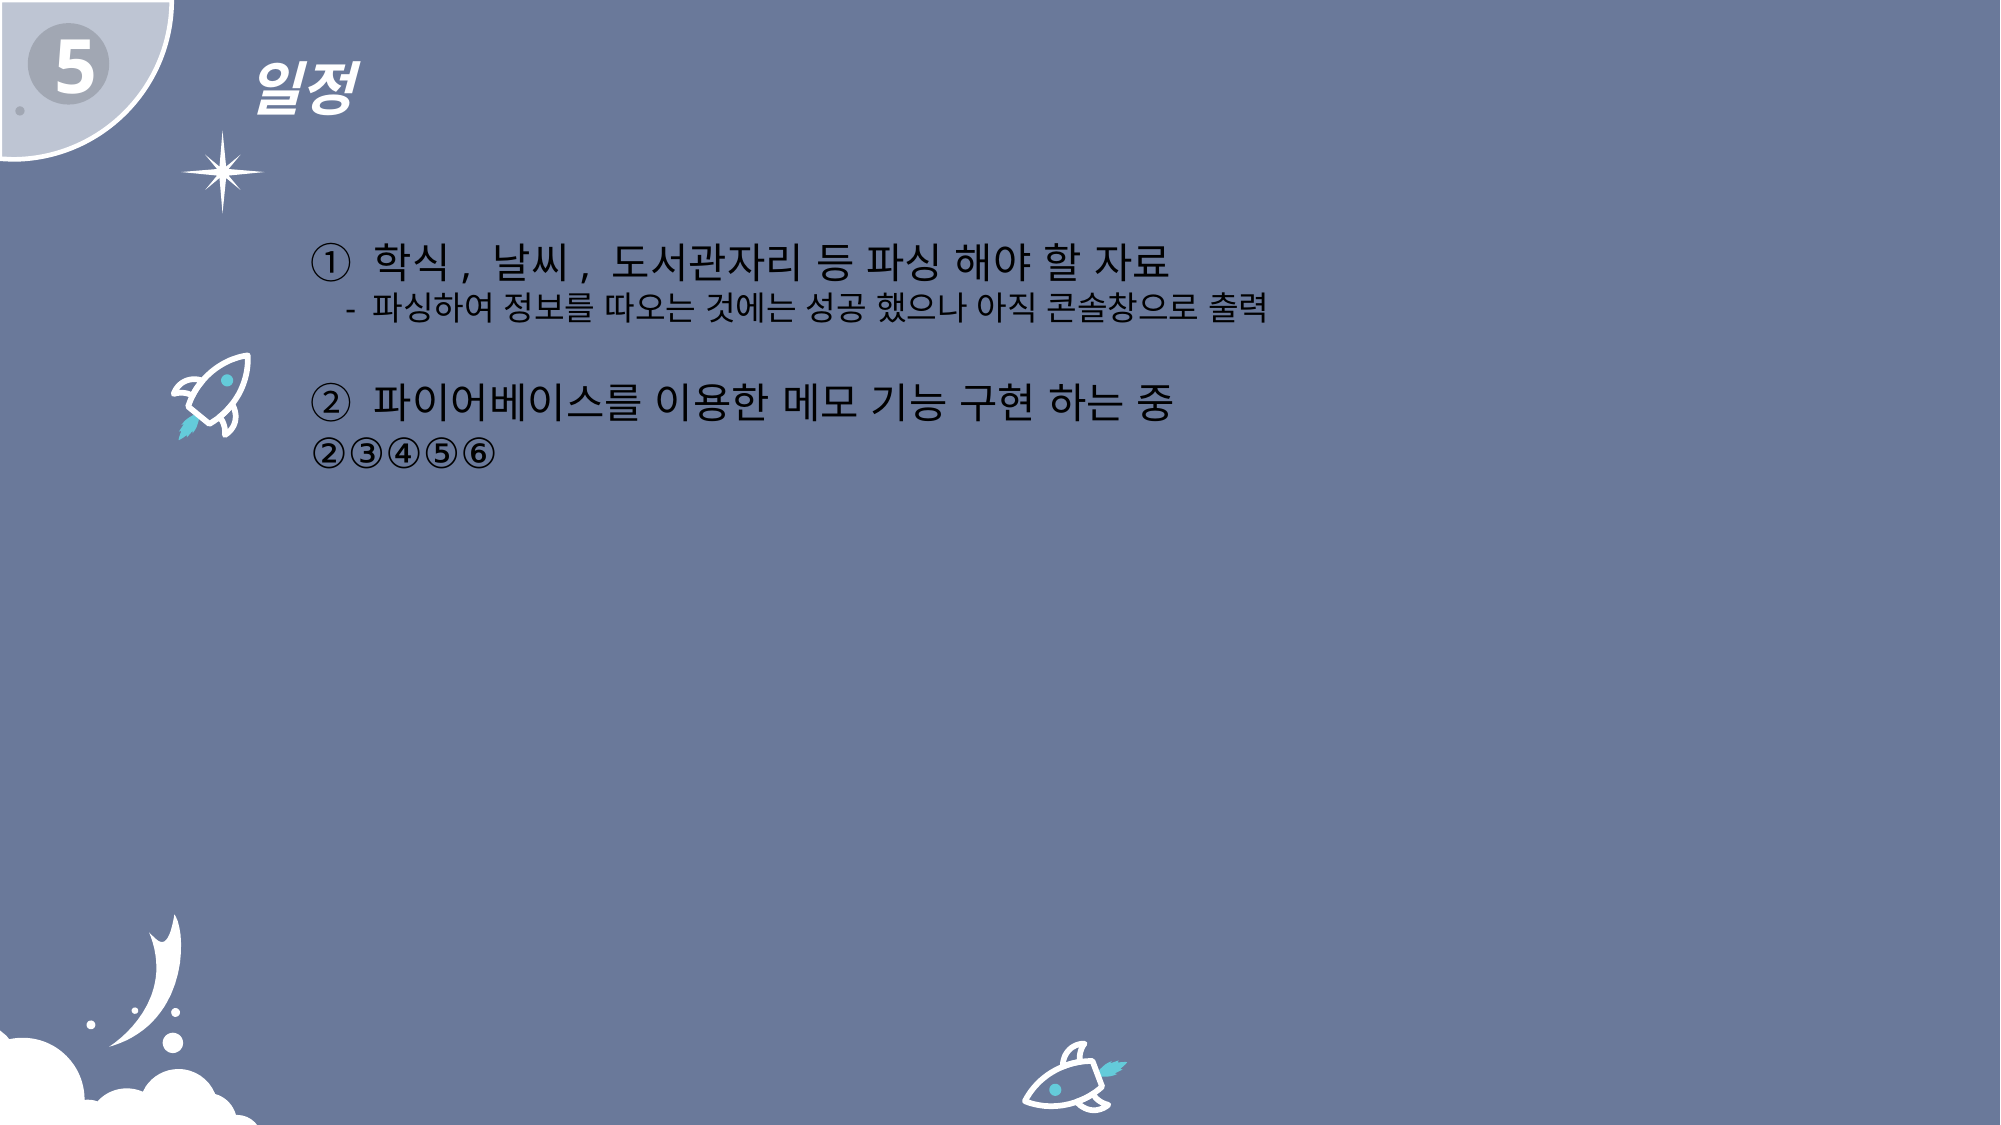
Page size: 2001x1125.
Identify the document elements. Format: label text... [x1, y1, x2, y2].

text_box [0, 0, 172, 160]
text_box [181, 130, 265, 214]
text_box ① 학식, 날씨, 도서관자리 등 파싱 해야 할 자료 - 파싱하여 정보를 따오는 것에는 성공 했으나 아직 콘솔창으로 출력 ② 파이어베이스를 이용한 메모 기능 구현 하는 중 ②③④⑤⑥ [295, 229, 1800, 485]
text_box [1040, 1030, 1108, 1125]
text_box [180, 343, 249, 449]
text_box 일정 [232, 10, 1024, 130]
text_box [0, 910, 258, 1125]
